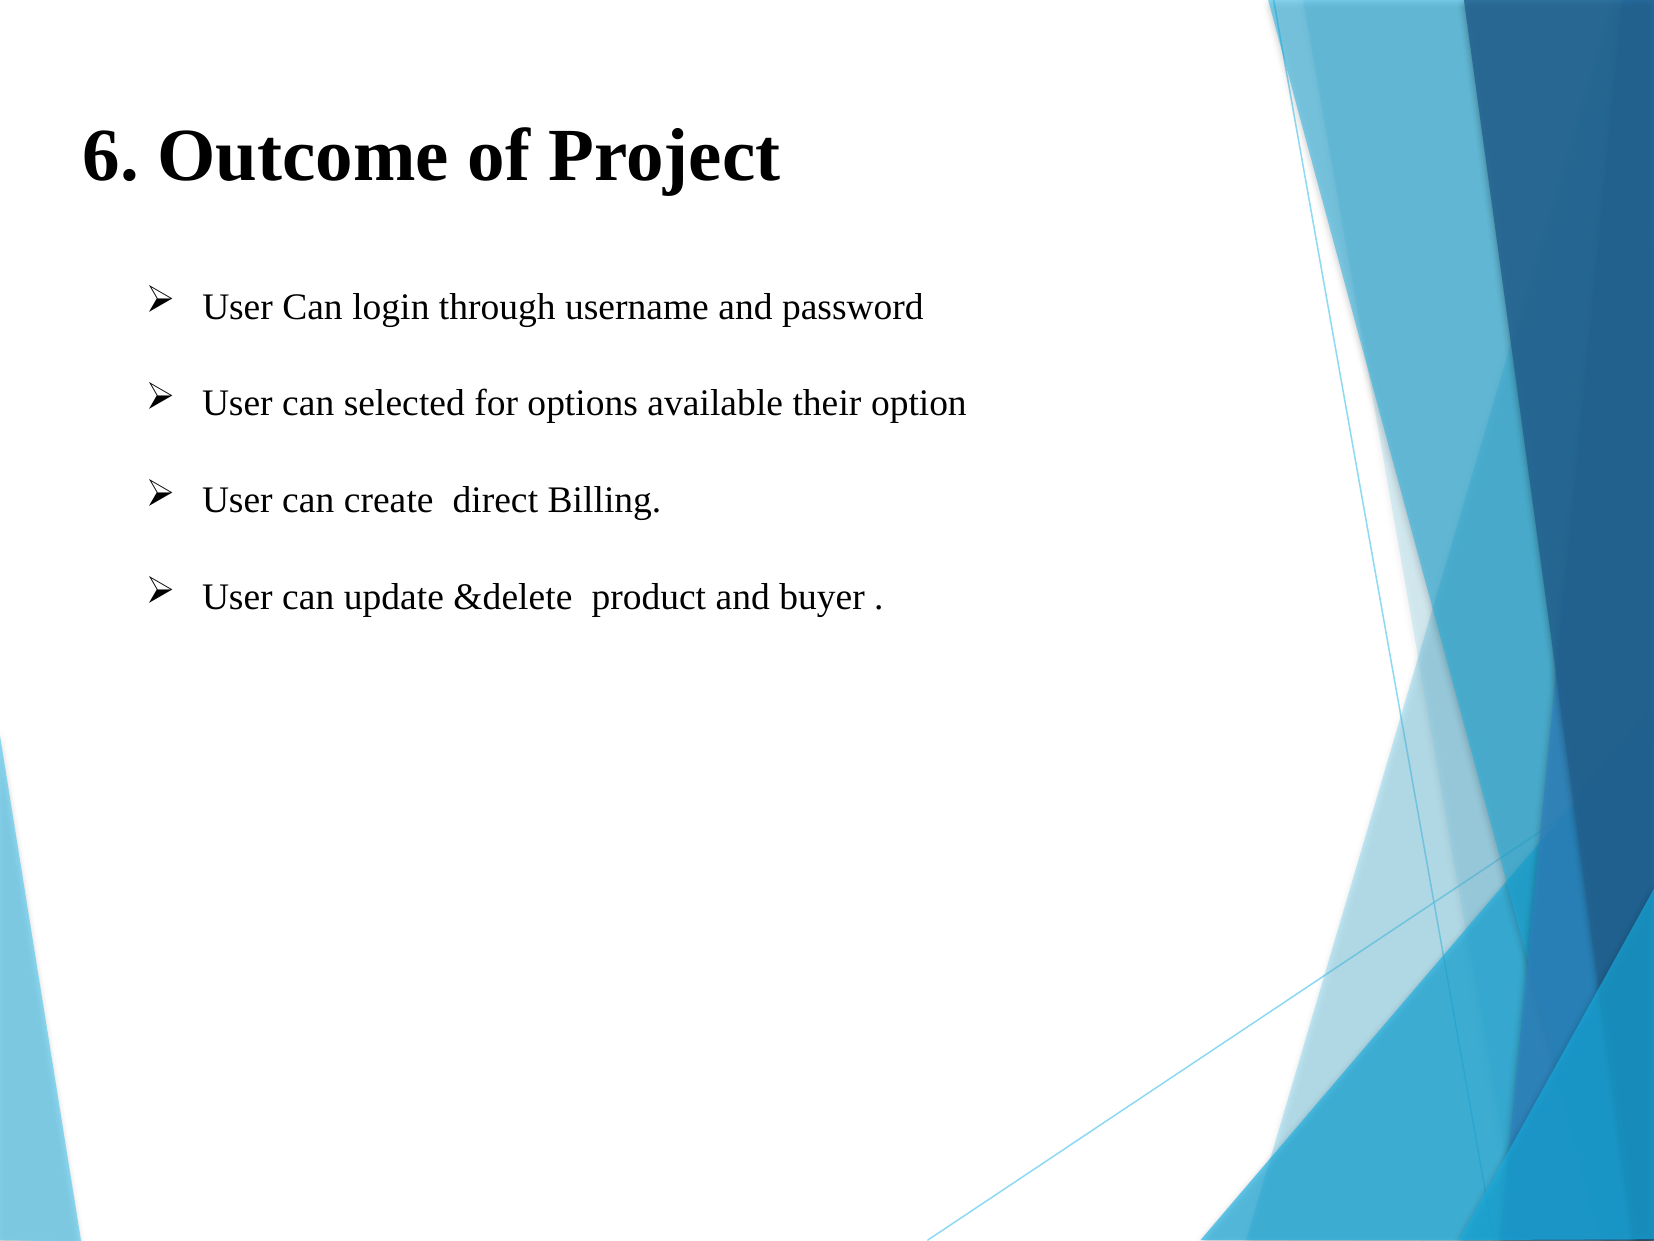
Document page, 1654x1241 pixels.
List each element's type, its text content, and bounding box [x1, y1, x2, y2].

text_box 6. Outcome of Project [82, 49, 1571, 257]
text_box User Can login through username and password User can selected for options available their option User can create direct Billing. User can update &delete product and buyer . [113, 251, 1381, 625]
text_box [82, 290, 1571, 1109]
